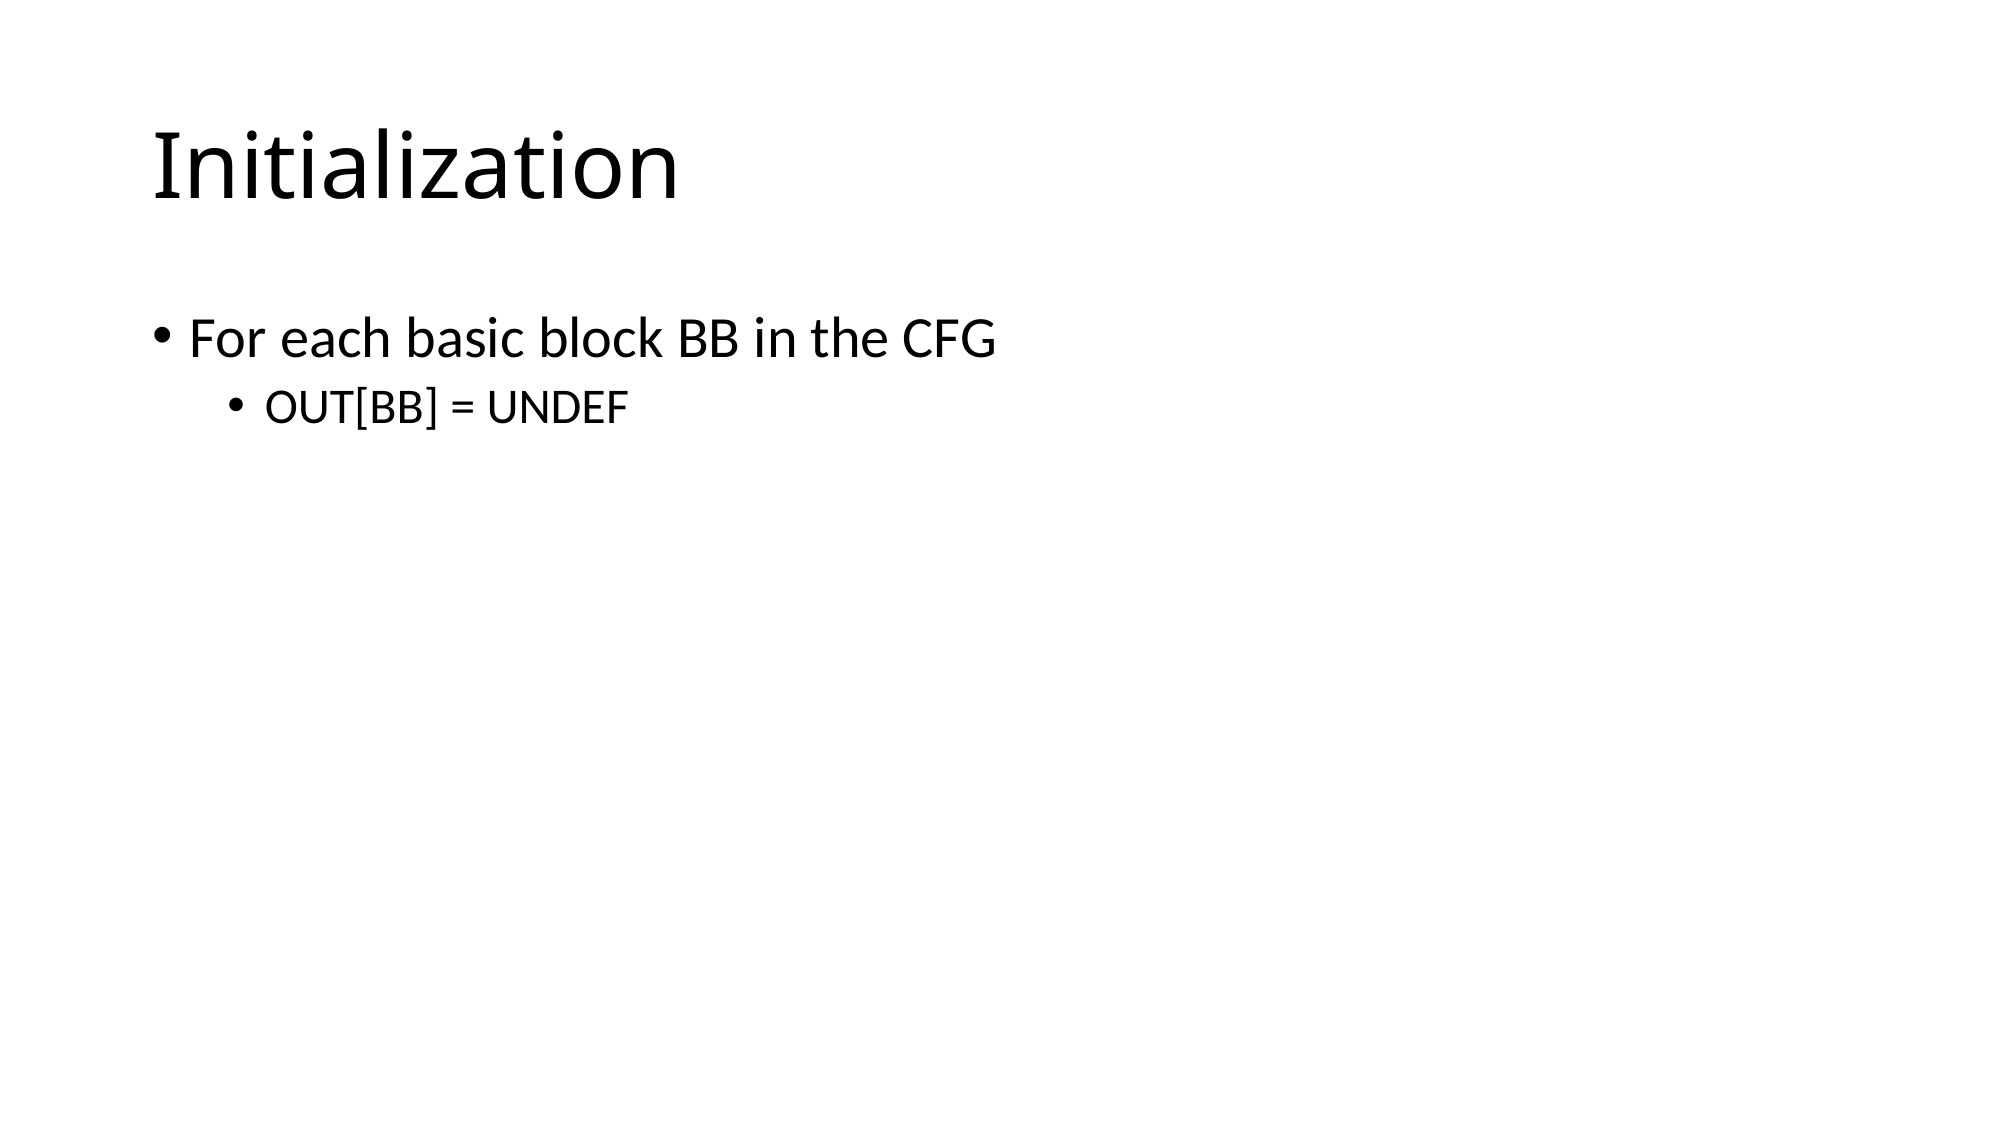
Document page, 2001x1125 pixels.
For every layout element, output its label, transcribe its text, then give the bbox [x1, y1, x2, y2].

list For each basic block BB in the CFG OUT[BB] = UNDEF [137, 299, 1863, 1014]
title Initialization [137, 59, 1863, 278]
